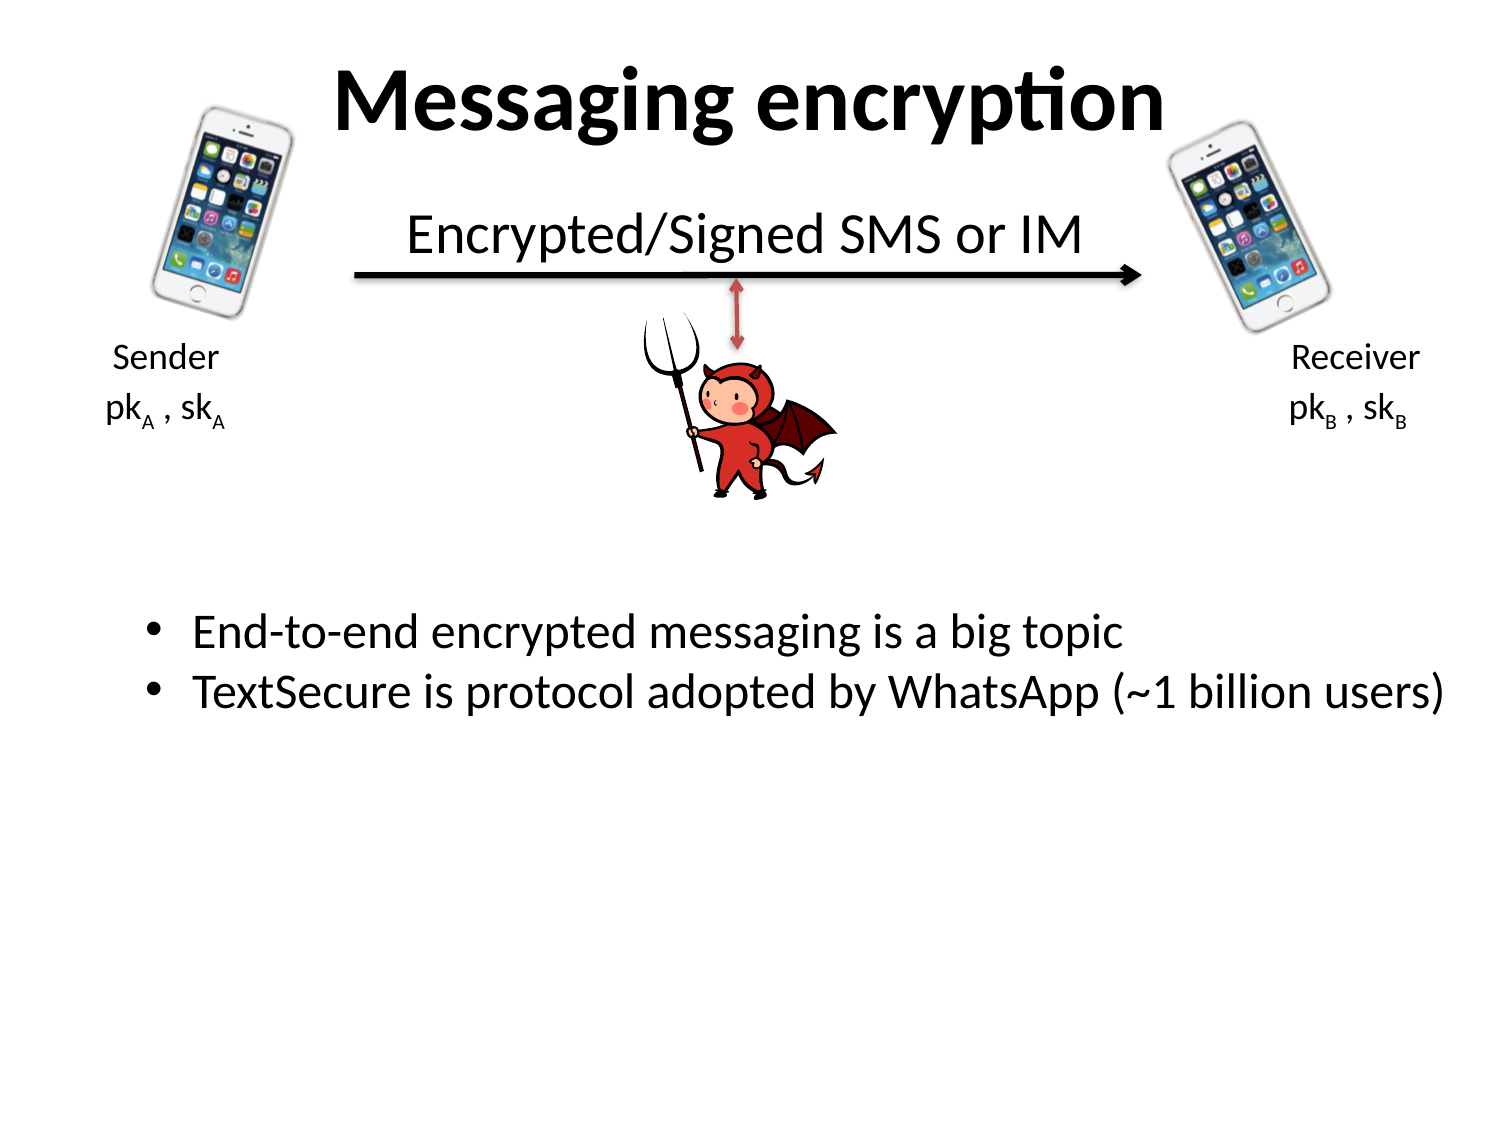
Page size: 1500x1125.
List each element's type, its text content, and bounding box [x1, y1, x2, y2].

text_box Receiver [1276, 324, 1436, 385]
picture [1160, 113, 1337, 339]
picture [630, 311, 838, 501]
text_box Encrypted/Signed SMS or IM [392, 187, 1100, 273]
text_box End-to-end encrypted messaging is a big topic TextSecure is protocol adopted by WhatsApp (~1 billion users) [130, 591, 1462, 726]
text_box Sender [97, 324, 235, 374]
picture [146, 100, 299, 323]
text_box pkA , skA [90, 374, 240, 441]
text_box pkB , skB [1273, 374, 1422, 441]
title Messaging encryption [75, 0, 1425, 188]
